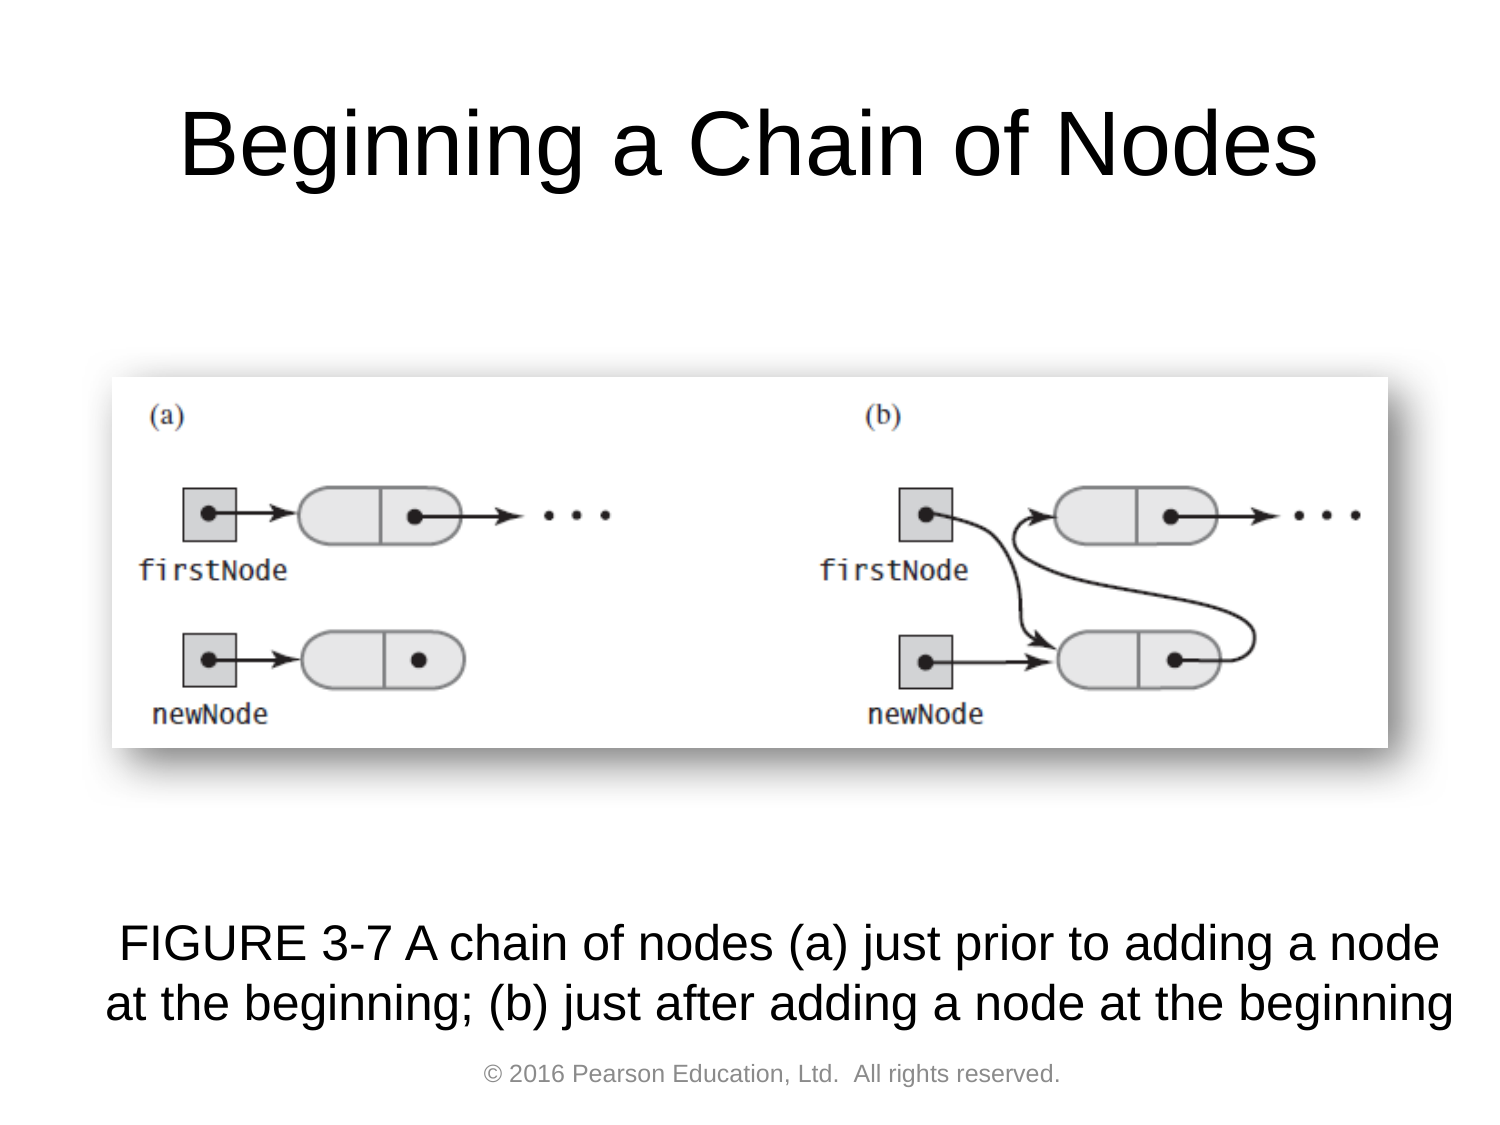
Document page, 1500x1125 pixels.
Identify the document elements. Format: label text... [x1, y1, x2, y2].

title Beginning a Chain of Nodes [75, 45, 1425, 233]
list FIGURE 3-7 A chain of nodes (a) just prior to adding a node at the beginning; (b) just after adding a node at the beginning [79, 903, 1482, 1031]
footer © 2016 Pearson Education, Ltd. All rights reserved. [112, 1042, 1434, 1103]
picture [112, 377, 1388, 748]
